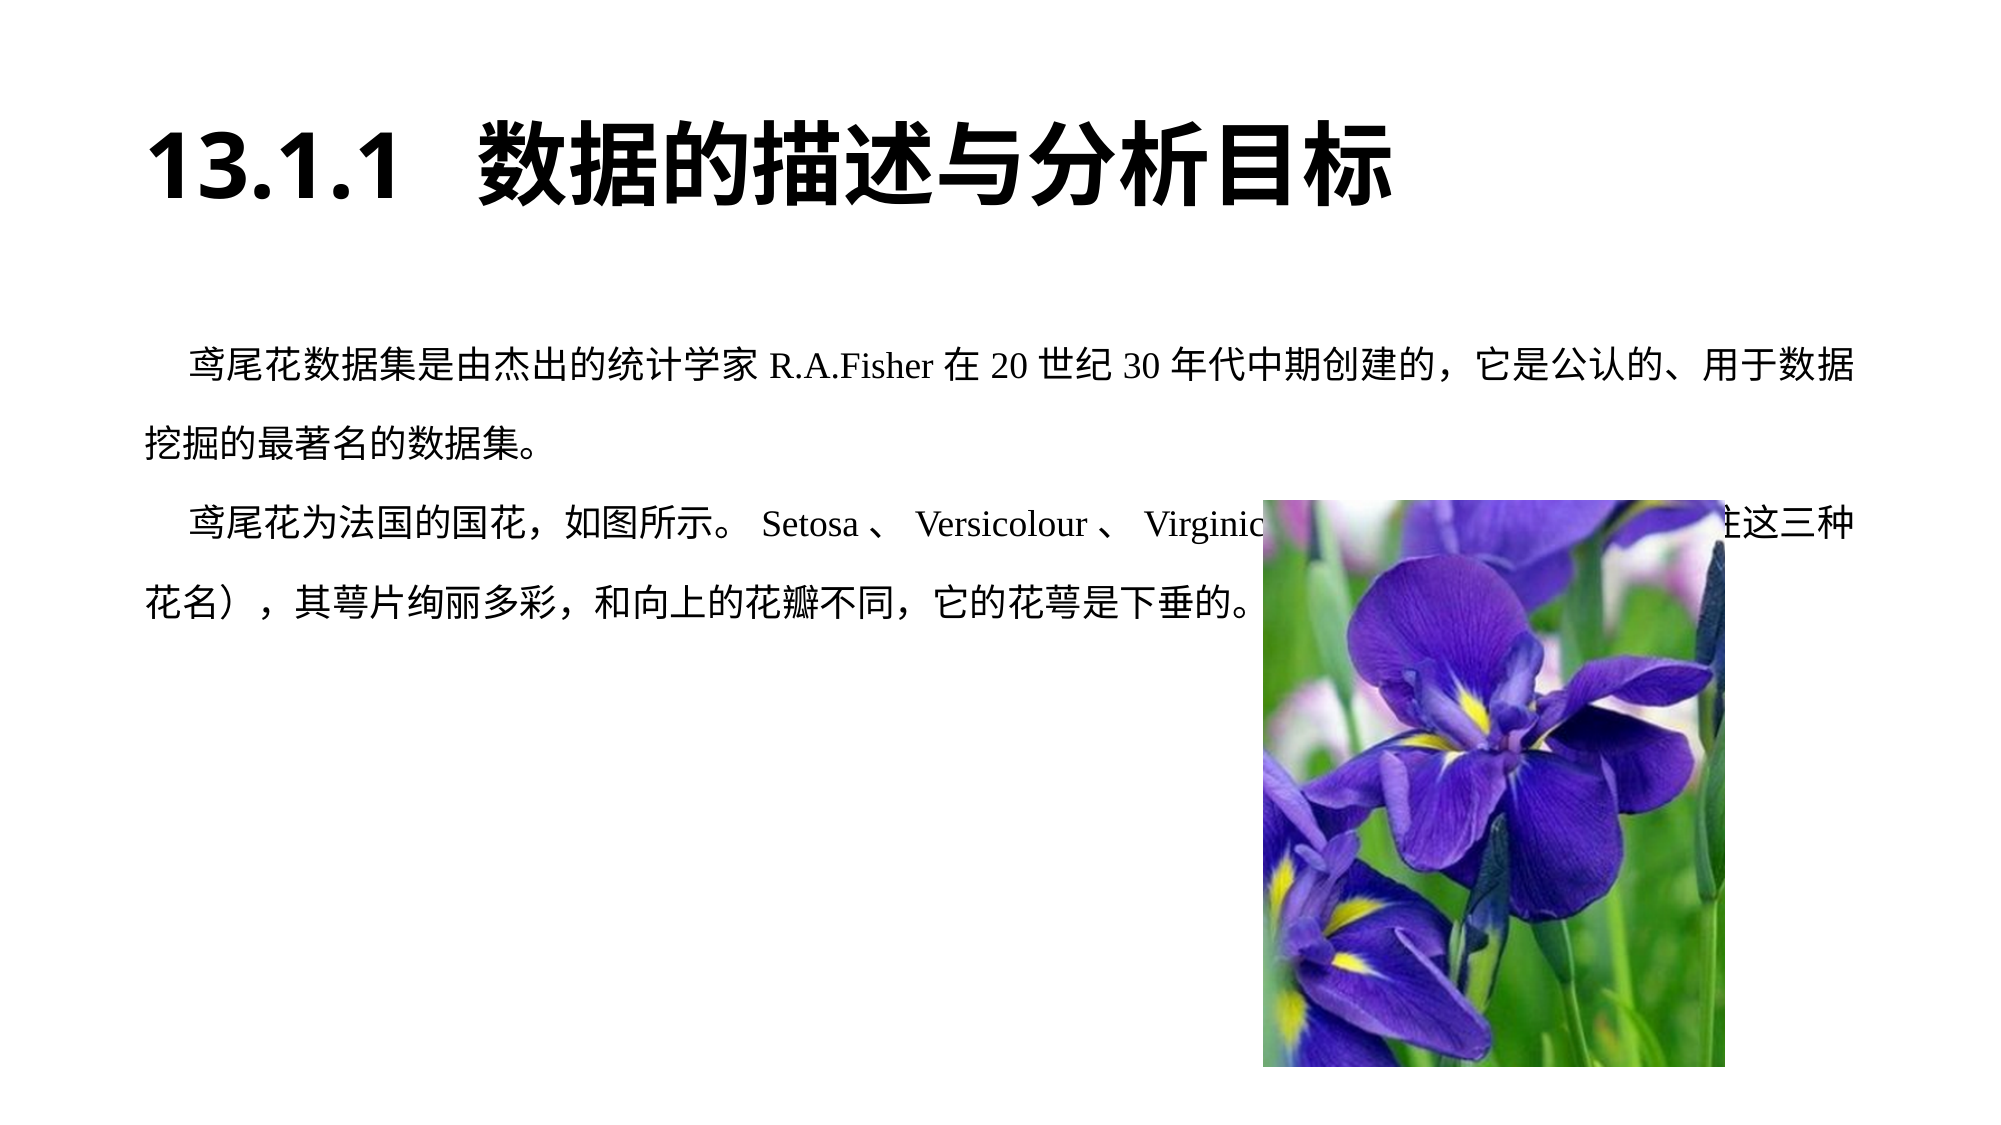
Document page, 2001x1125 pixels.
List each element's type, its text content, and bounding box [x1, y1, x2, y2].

title 13.1.1 数据的描述与分析目标 [136, 59, 1863, 278]
list 鸢尾花数据集是由杰出的统计学家R.A.Fisher在20世纪30年代中期创建的，它是公认的、用于数据挖掘的最著名的数据集。 鸢尾花为法国的国花，如图所示。Setosa、Versicolour、Virginica是三种有名的鸢尾花（记住这三种花名），其萼片绚丽多彩，和向上的花瓣不同，它的花萼是下垂的。 [136, 298, 1863, 599]
picture [1263, 500, 1725, 1067]
